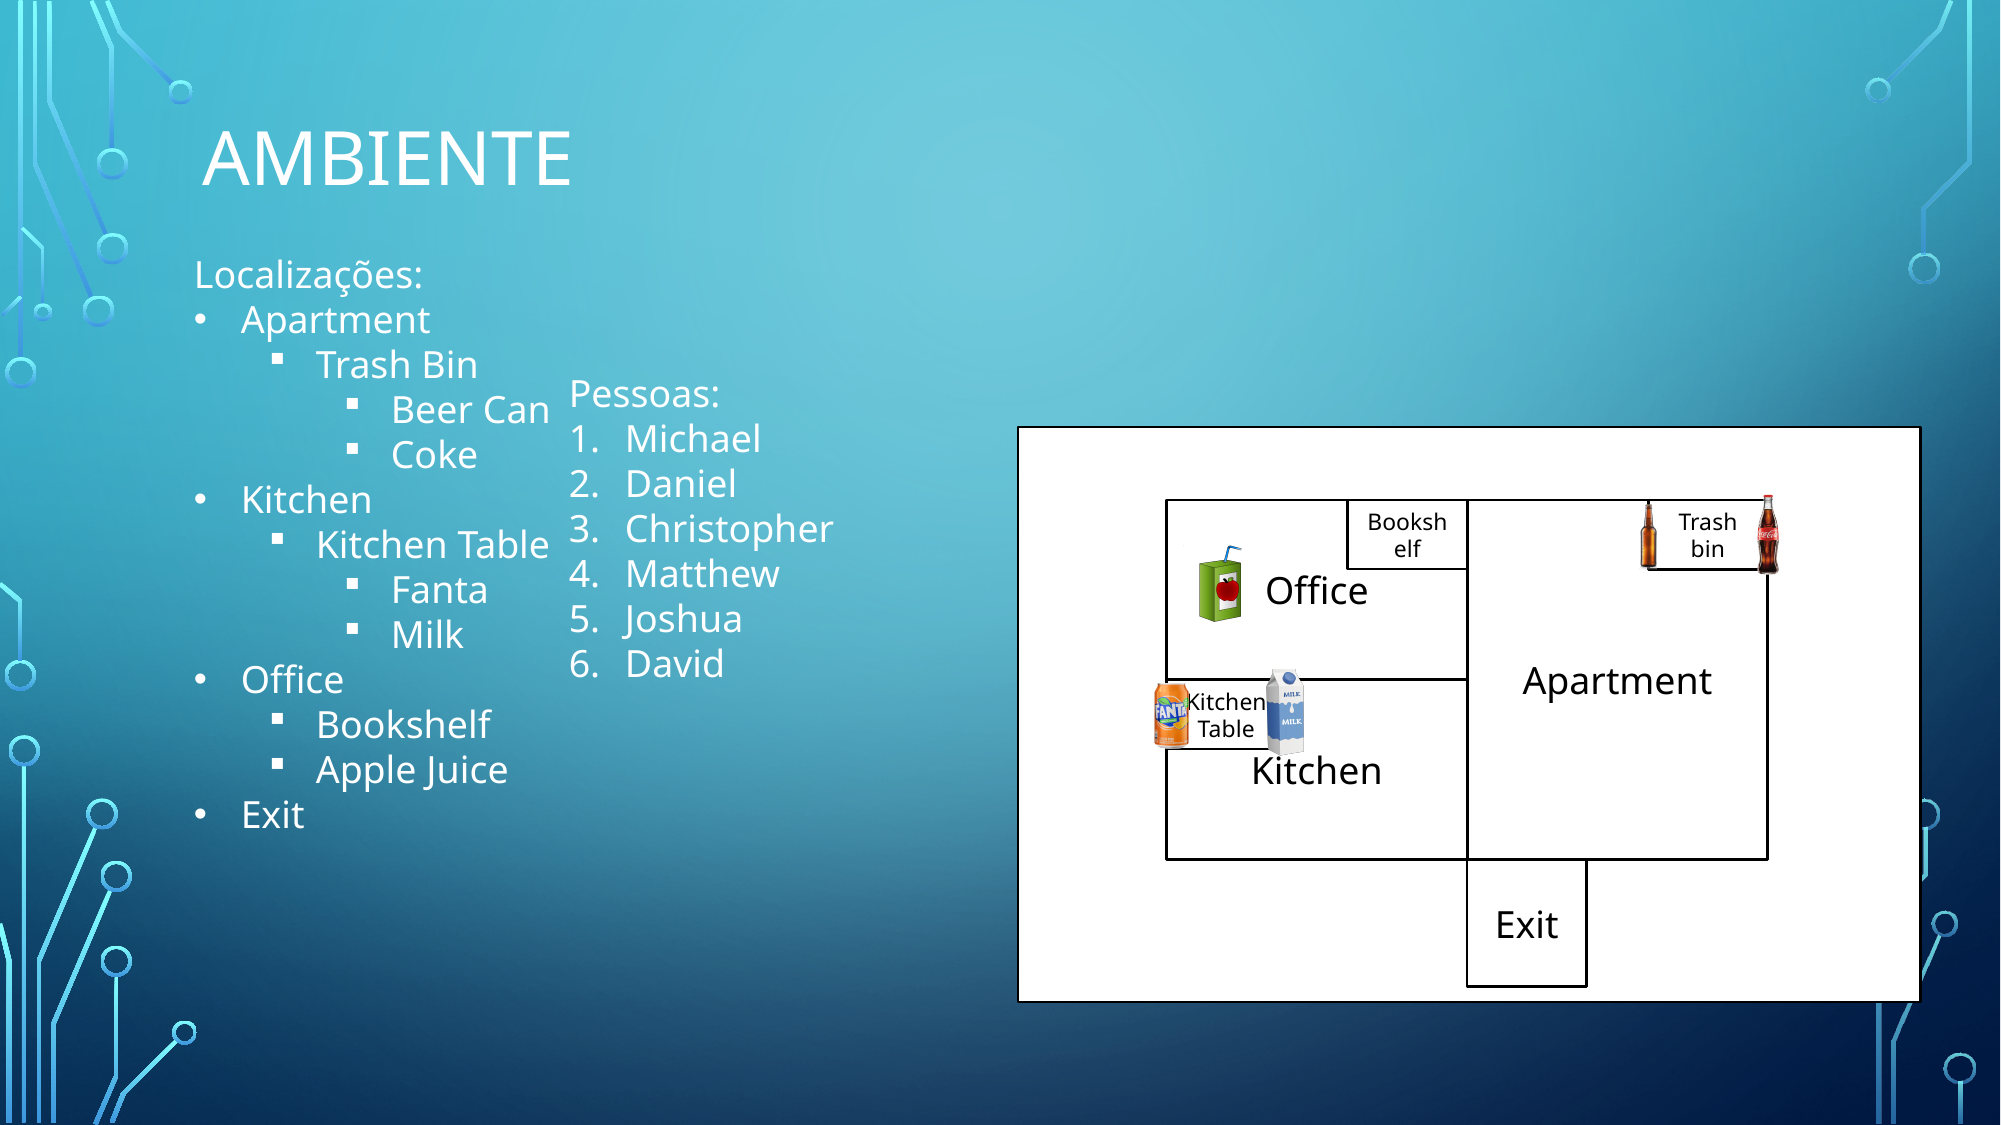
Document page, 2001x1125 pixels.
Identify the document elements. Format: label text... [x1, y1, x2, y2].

text_box Kitchen Table [1165, 679, 1240, 750]
text_box Kitchen [1165, 681, 1466, 861]
text_box Trash bin [1667, 499, 1753, 571]
text_box Office [1165, 499, 1466, 681]
text_box Pessoas: Michael Daniel Christopher Matthew Joshua David [554, 362, 967, 738]
text_box [1017, 426, 1922, 1003]
picture [1154, 683, 1189, 750]
title Ambiente [187, 39, 1813, 283]
picture [1182, 545, 1261, 623]
picture [1753, 494, 1782, 575]
text_box Bookshelf [1346, 499, 1468, 570]
picture [1630, 499, 1667, 577]
text_box Apartment [1466, 499, 1769, 861]
text_box Localizações: Apartment Trash Bin Beer Can Coke Kitchen Kitchen Table Fanta Milk Office Bookshelf Apple Juice Exit [179, 243, 592, 889]
picture [1240, 665, 1333, 758]
text_box Exit [1466, 861, 1588, 988]
